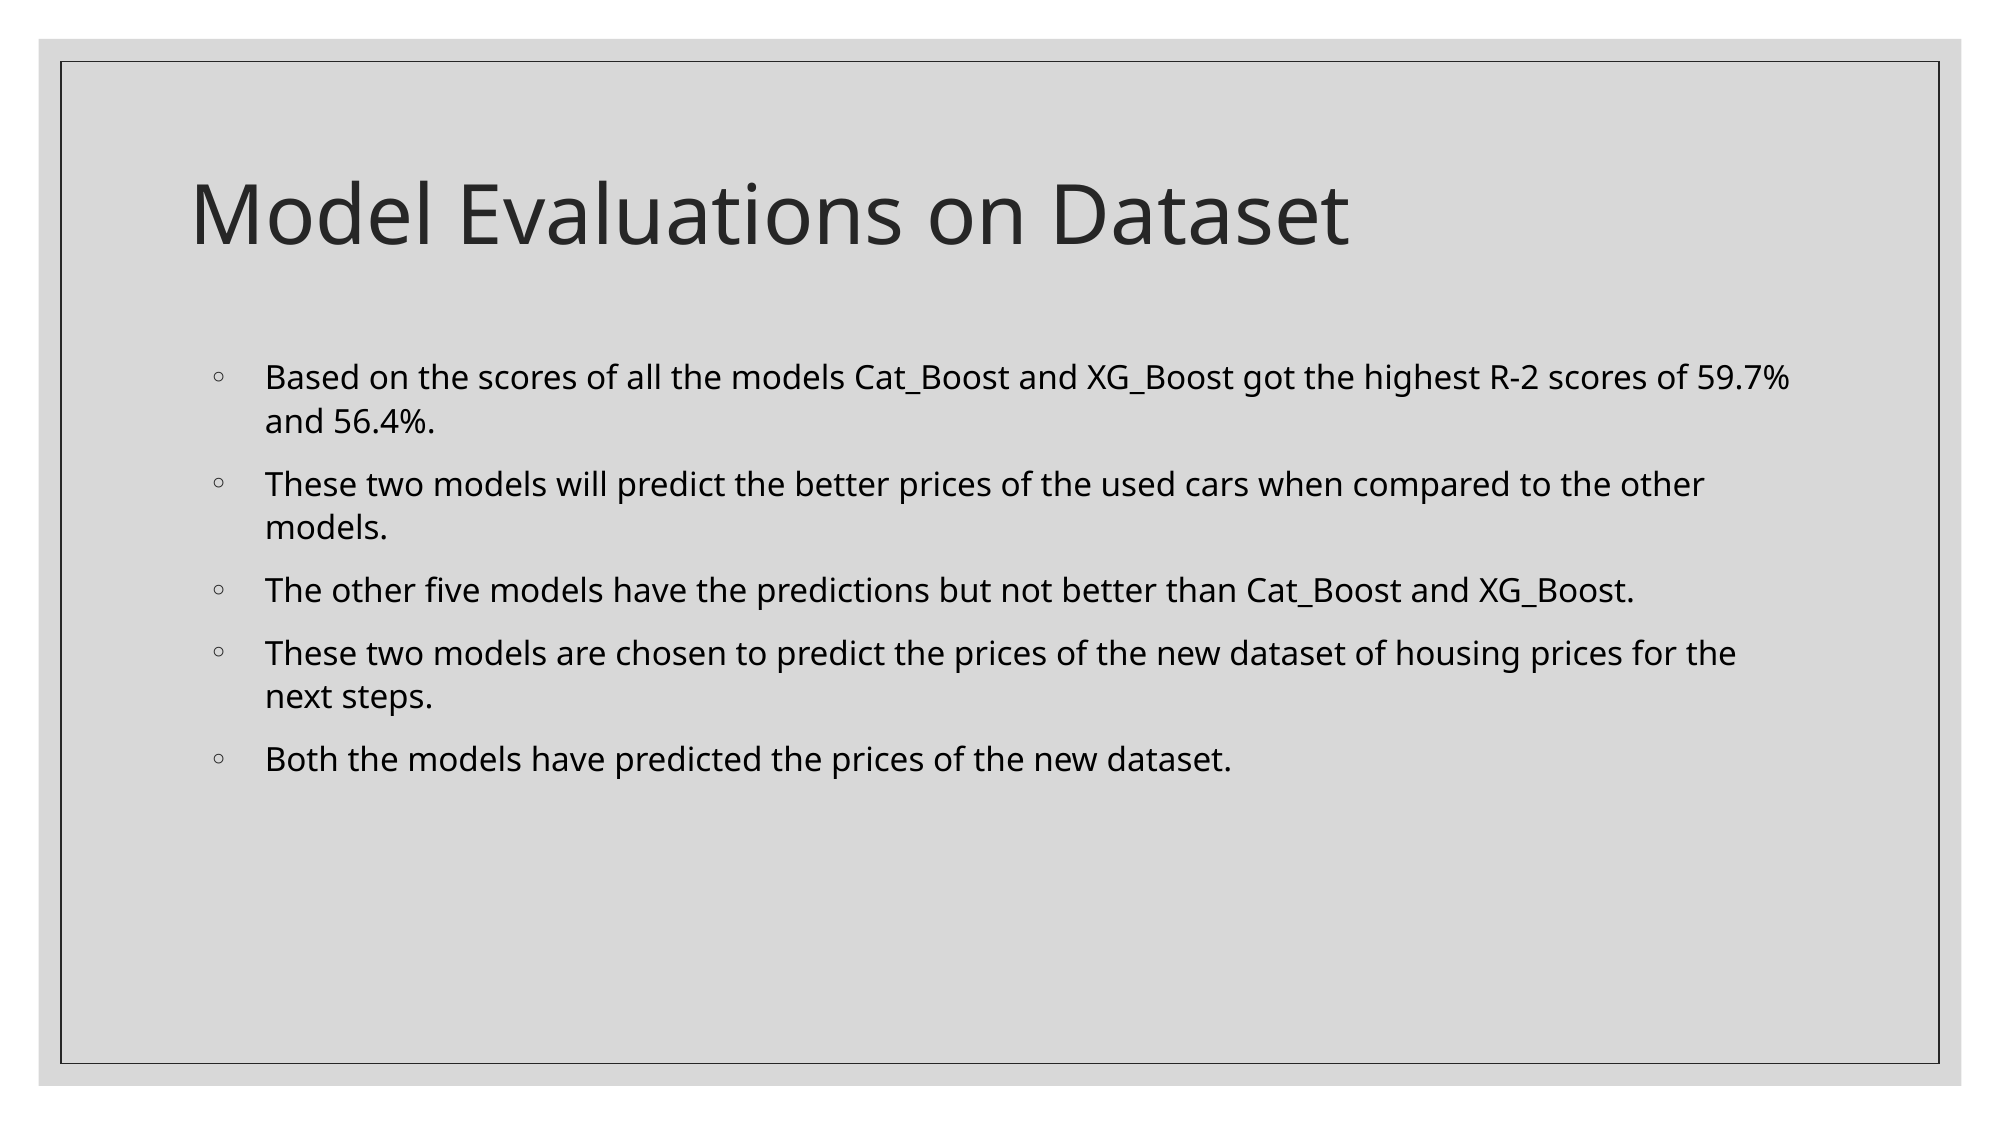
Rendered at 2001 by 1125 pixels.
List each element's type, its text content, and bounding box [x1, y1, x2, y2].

title Model Evaluations on Dataset [174, 105, 1825, 331]
list Based on the scores of all the models Cat_Boost and XG_Boost got the highest R-2 scores of 59.7% and 56.4%. These two models will predict the better prices of the used cars when compared to the other models. The other five models have the predictions but not better than Cat_Boost and XG_Boost. These two models are chosen to predict the prices of the new dataset of housing prices for the next steps. Both the models have predicted the prices of the new dataset. [174, 345, 1825, 977]
